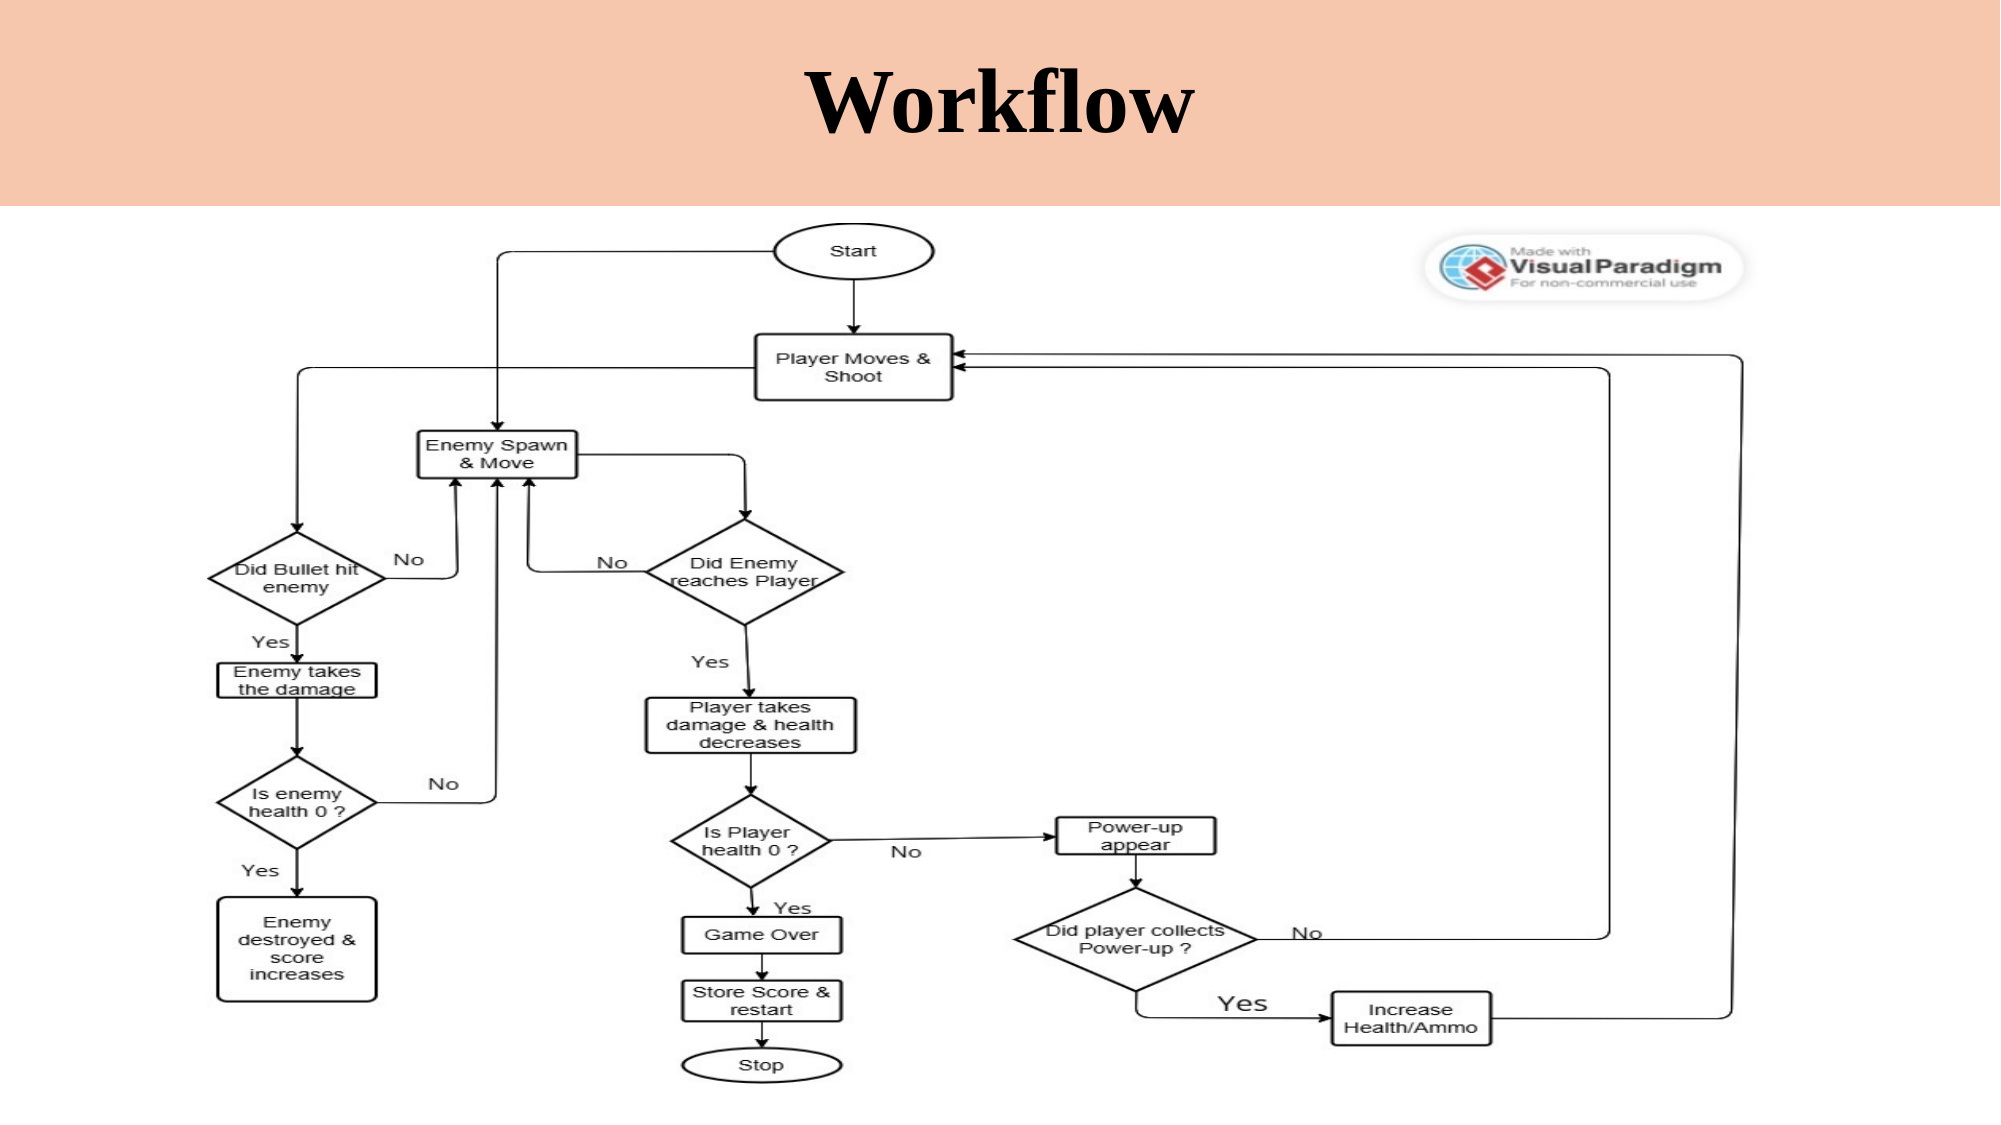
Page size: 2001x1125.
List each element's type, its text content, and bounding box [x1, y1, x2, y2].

picture [206, 223, 1758, 1084]
title Workflow [0, 0, 2000, 206]
